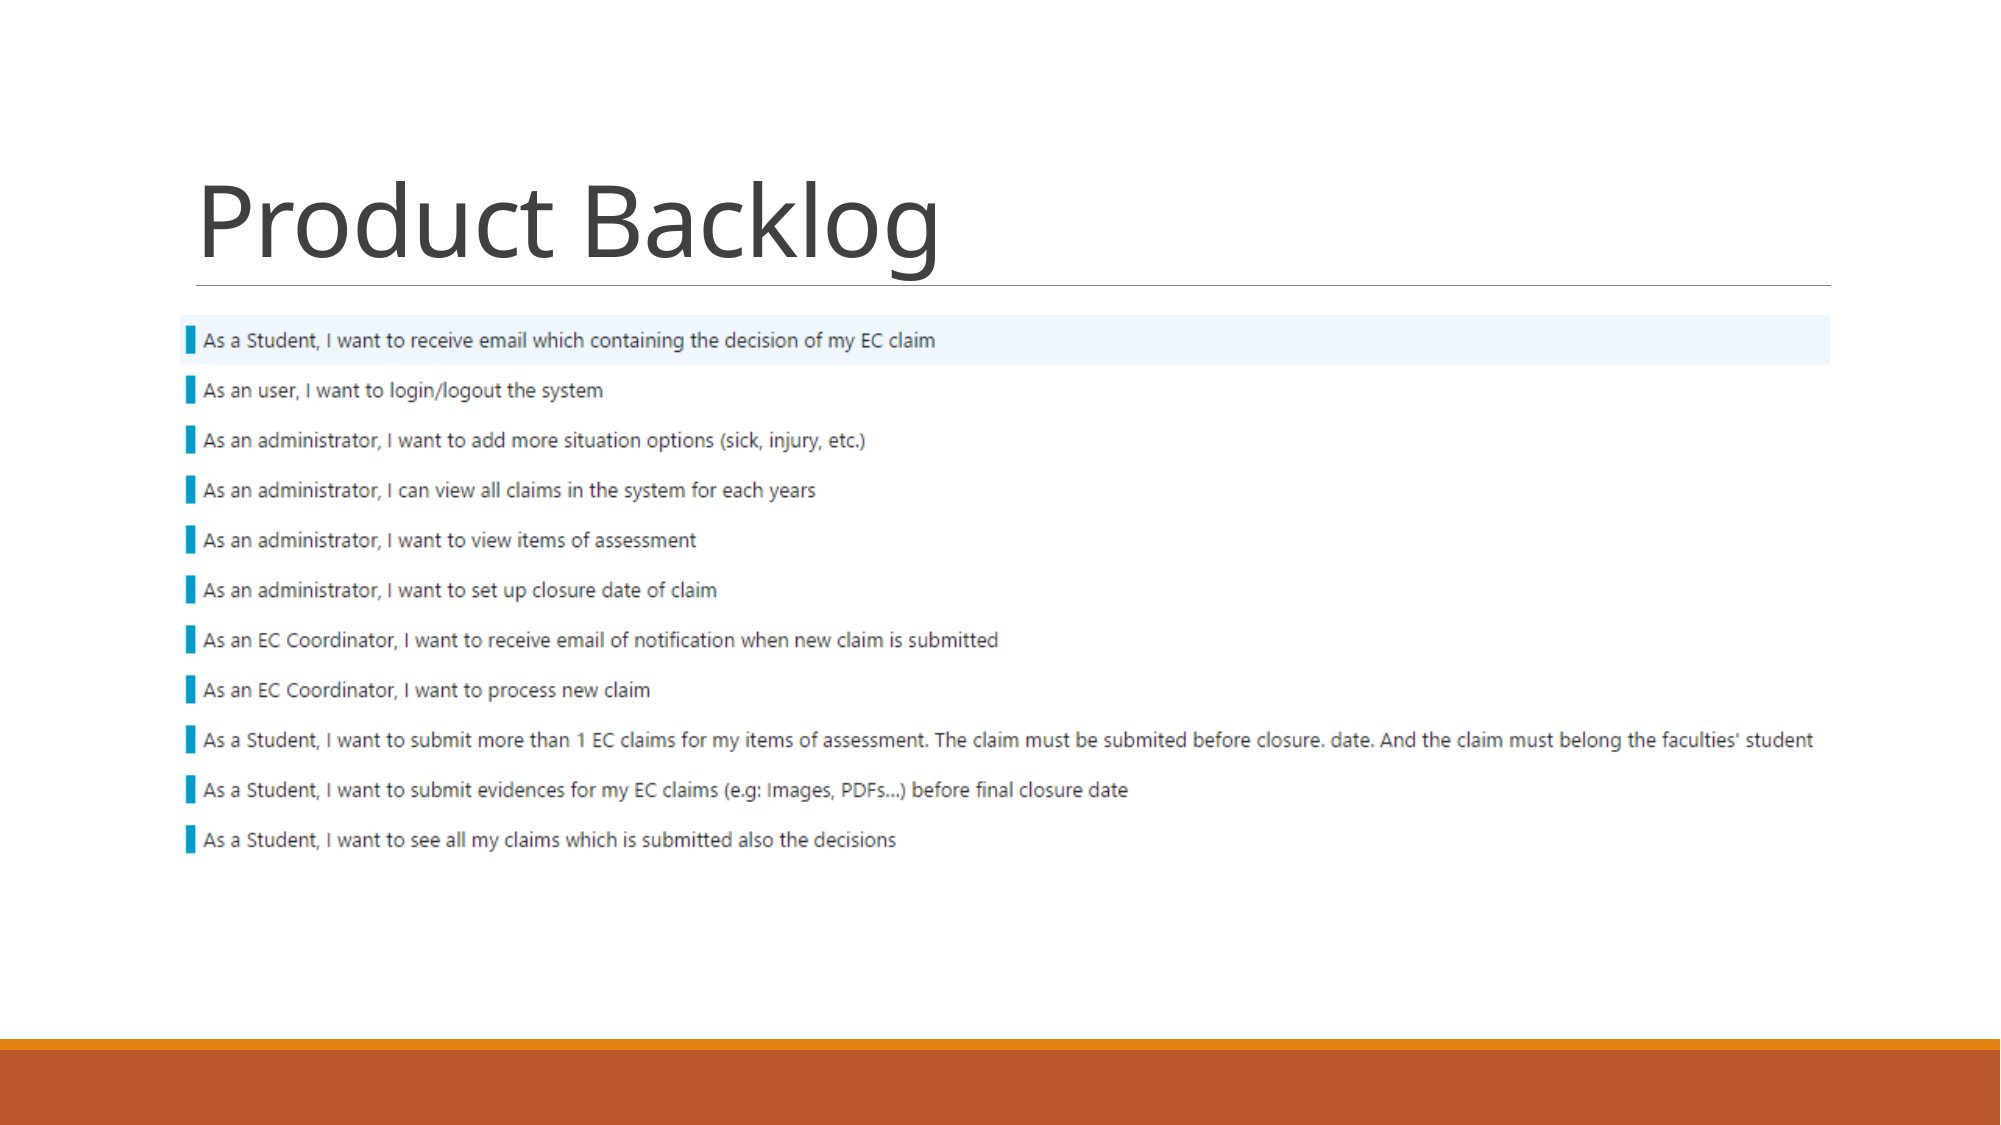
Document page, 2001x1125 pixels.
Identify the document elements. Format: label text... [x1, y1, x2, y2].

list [179, 314, 1831, 867]
title Product Backlog [180, 47, 1830, 285]
